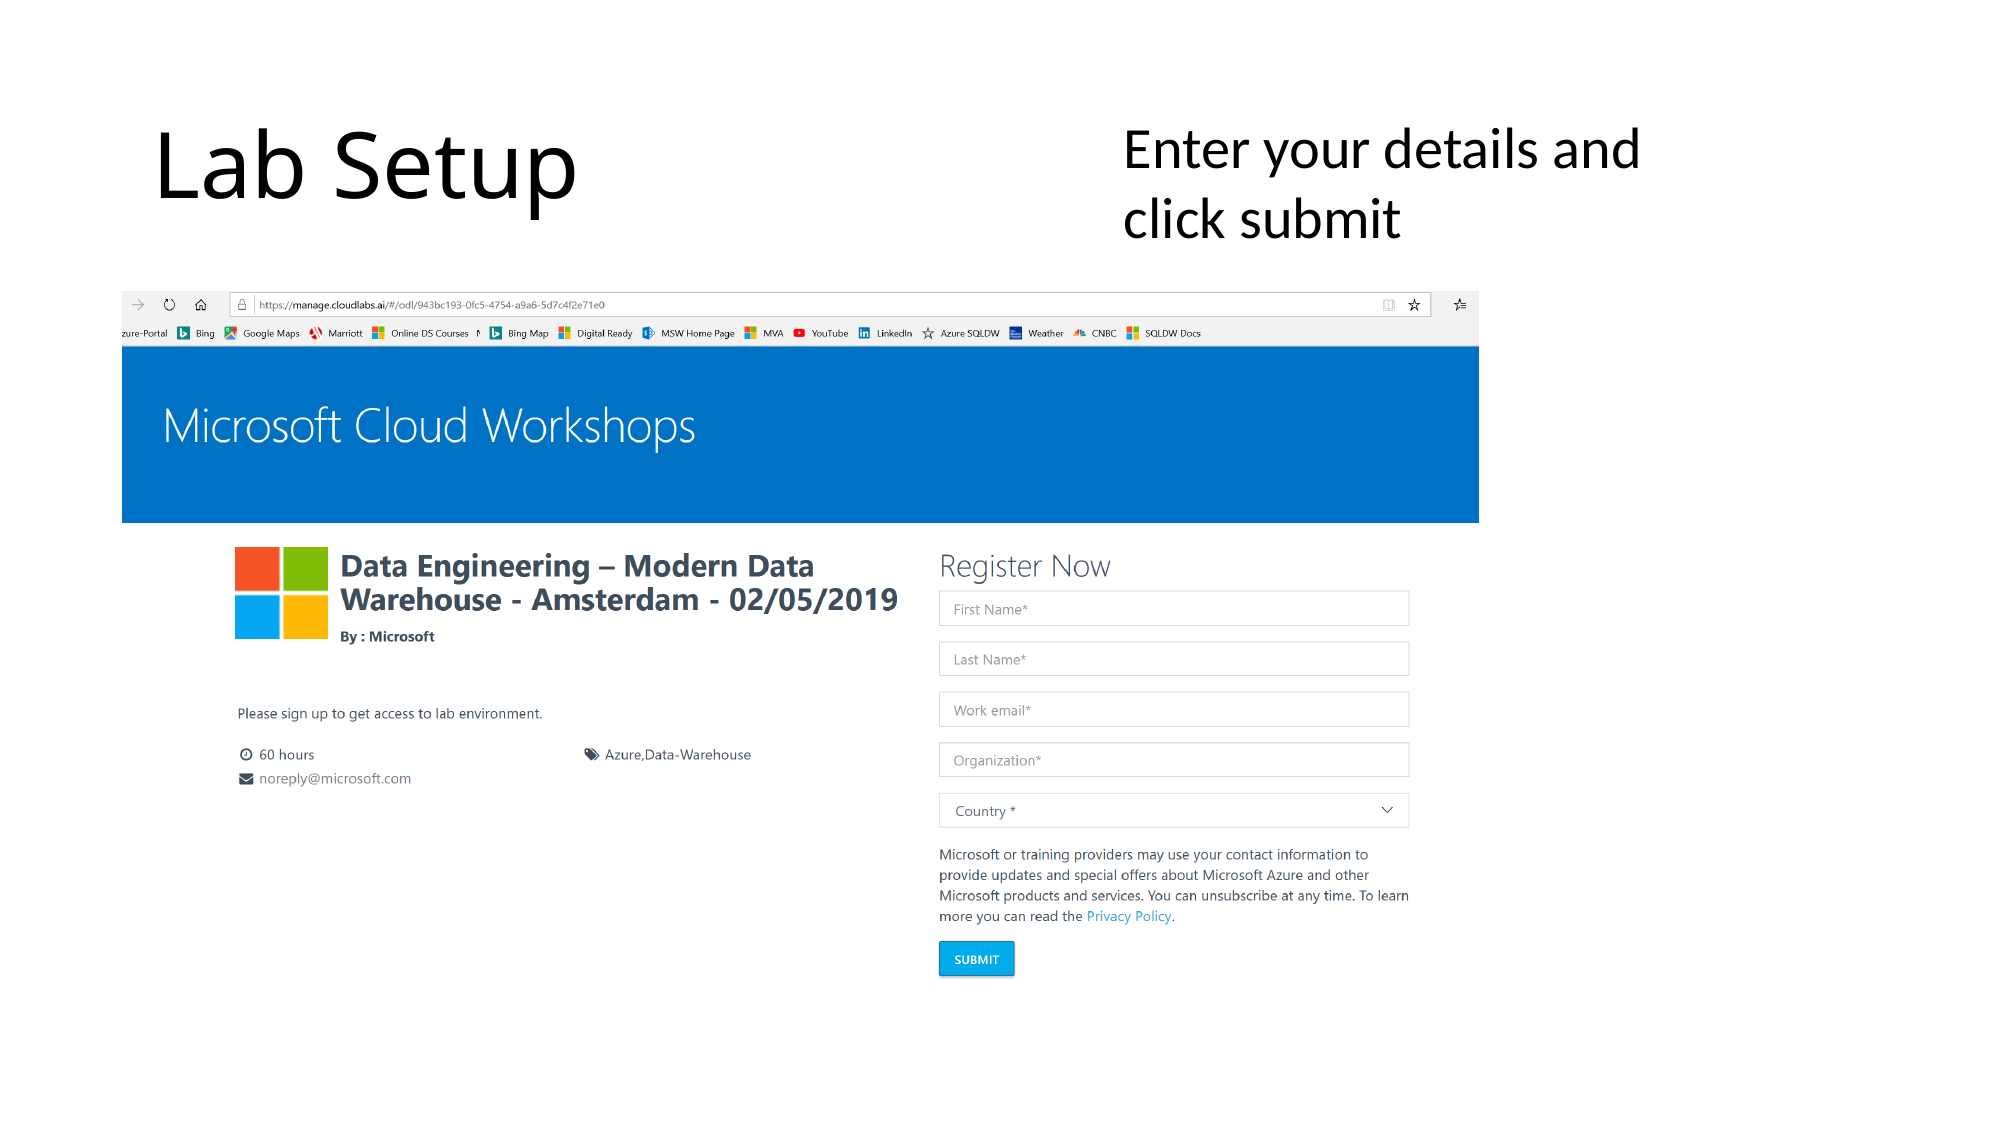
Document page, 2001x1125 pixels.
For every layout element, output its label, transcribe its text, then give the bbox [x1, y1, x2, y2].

title Lab Setup [137, 59, 1863, 278]
text_box Enter your details and click submit [1108, 103, 1683, 258]
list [122, 291, 1480, 1006]
